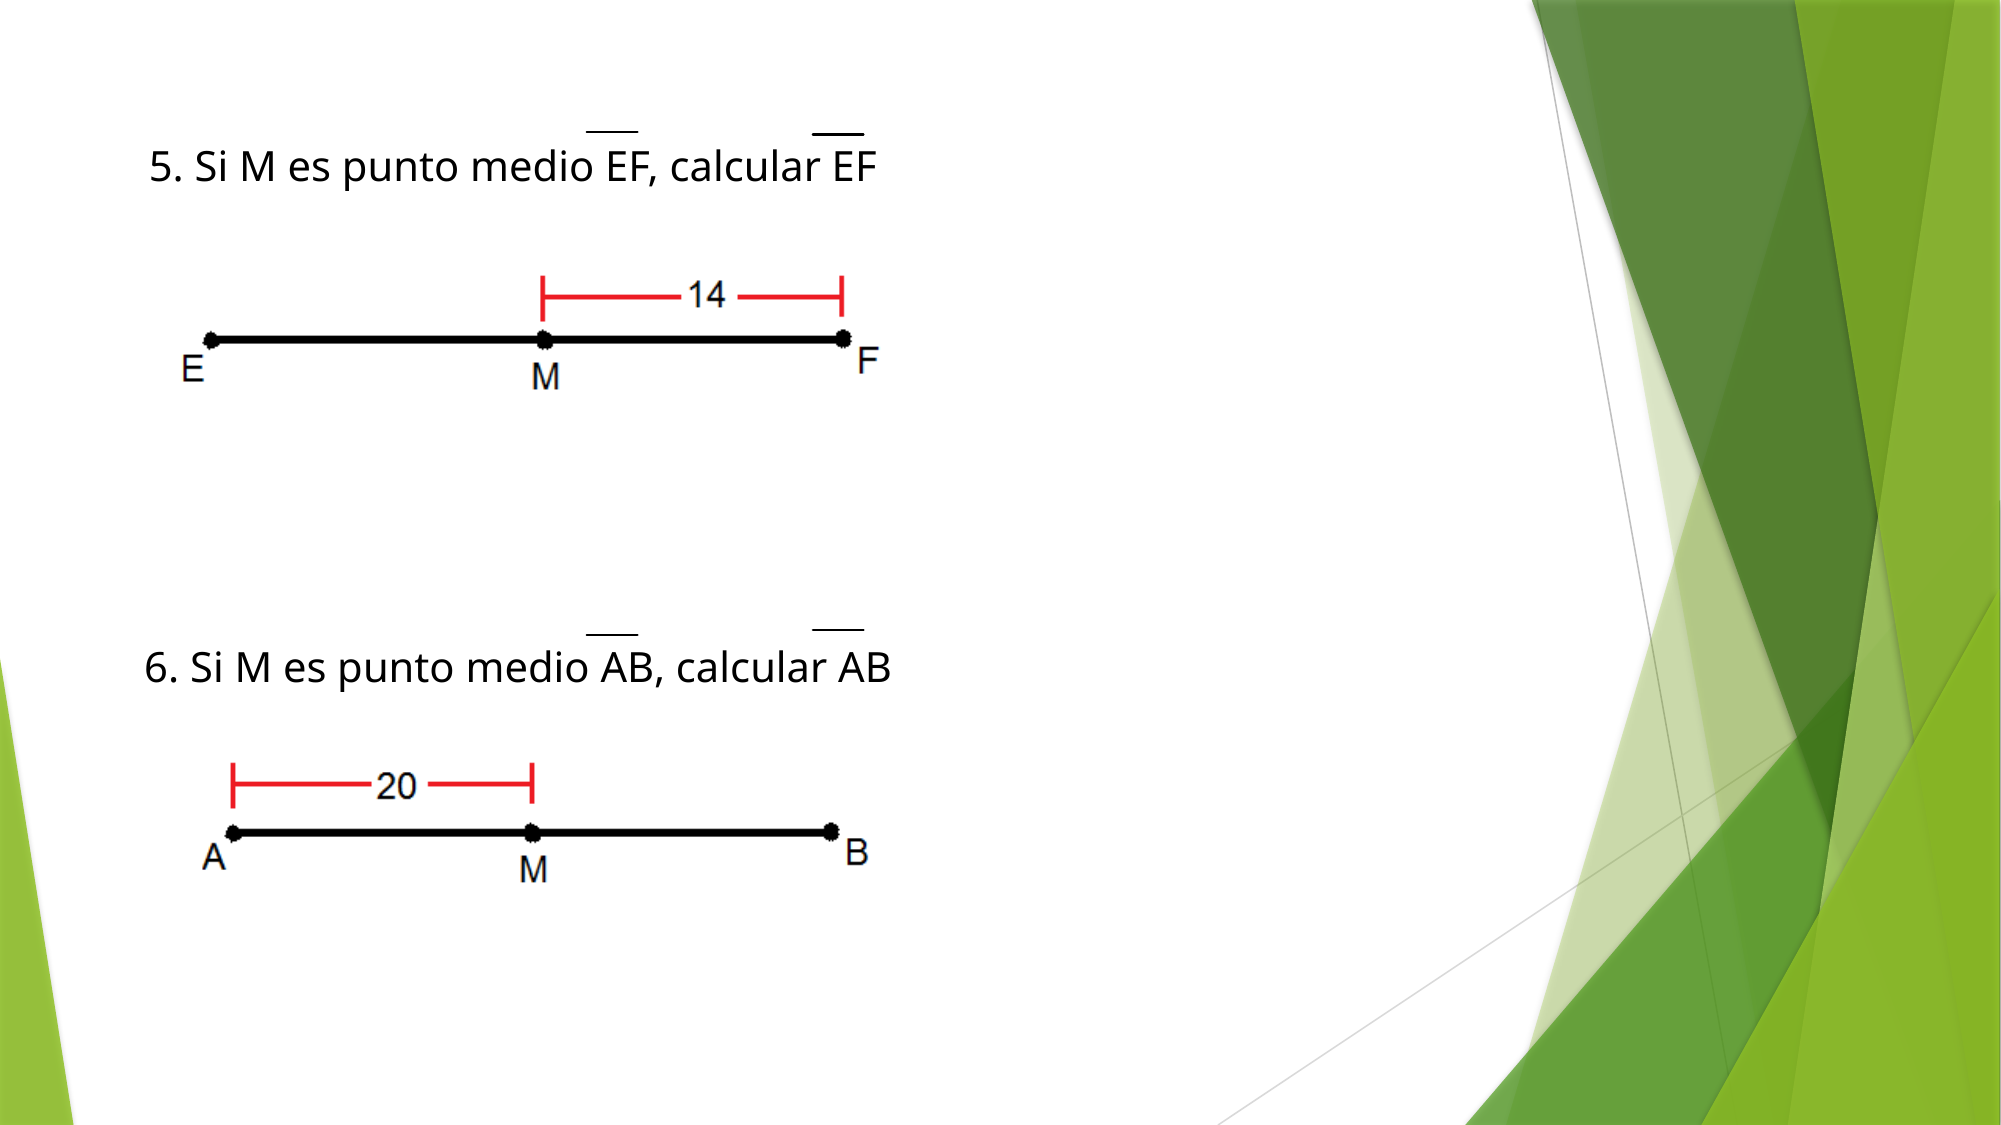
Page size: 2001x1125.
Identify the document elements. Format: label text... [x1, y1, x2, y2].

picture [164, 265, 885, 397]
text_box 6. Si M es punto medio AB, calcular AB [129, 633, 908, 699]
picture [173, 759, 876, 904]
text_box 5. Si M es punto medio EF, calcular EF [133, 132, 892, 198]
